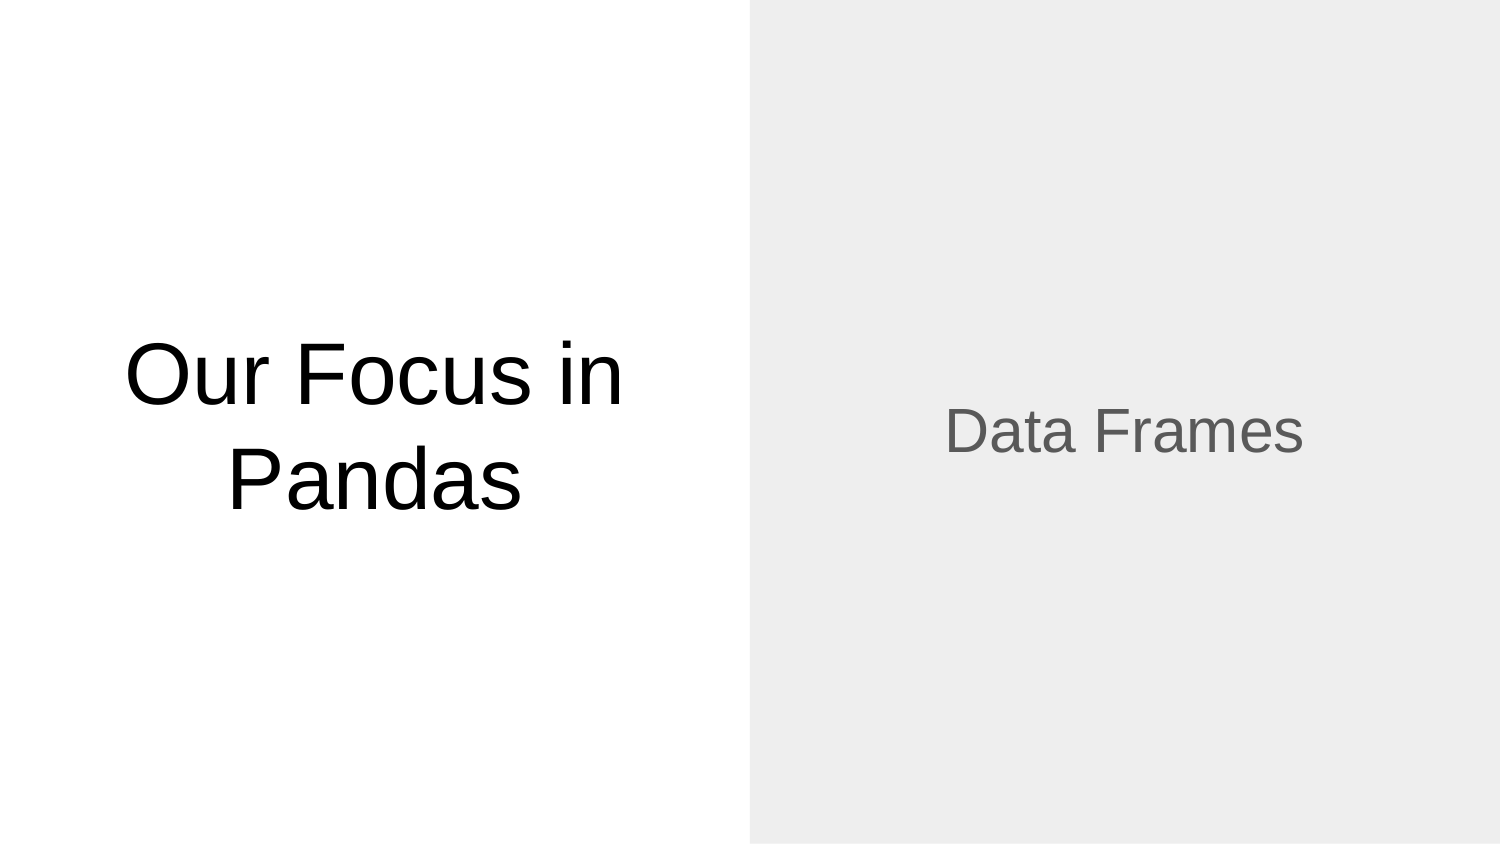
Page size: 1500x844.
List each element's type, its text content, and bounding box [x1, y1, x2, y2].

list Data Frames [810, 118, 1440, 725]
title Our Focus in Pandas [43, 281, 708, 562]
